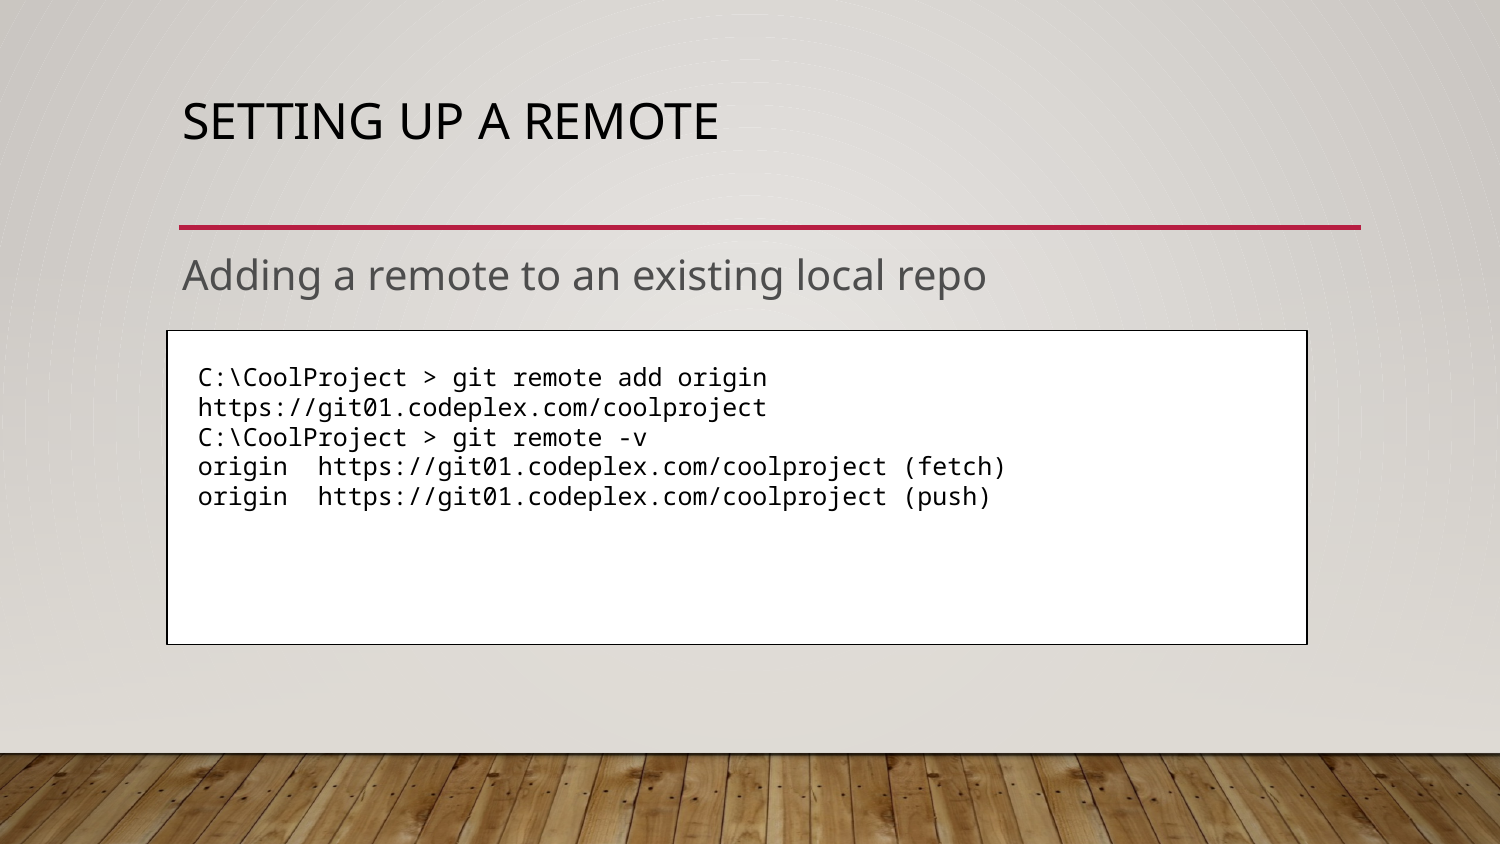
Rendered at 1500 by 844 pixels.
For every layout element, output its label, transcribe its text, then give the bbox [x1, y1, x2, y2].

text_box [167, 330, 1308, 645]
text_box Adding a remote to an existing local repo [167, 241, 1260, 307]
picture [0, 753, 1500, 844]
title Setting up a Remote [167, 89, 1349, 219]
text_box C:\CoolProject > git remote add origin https://git01.codeplex.com/coolproject C:\CoolProject > git remote -v origin https://git01.codeplex.com/coolproject (fetch) origin https://git01.codeplex.com/coolproject (push) [183, 353, 1308, 519]
